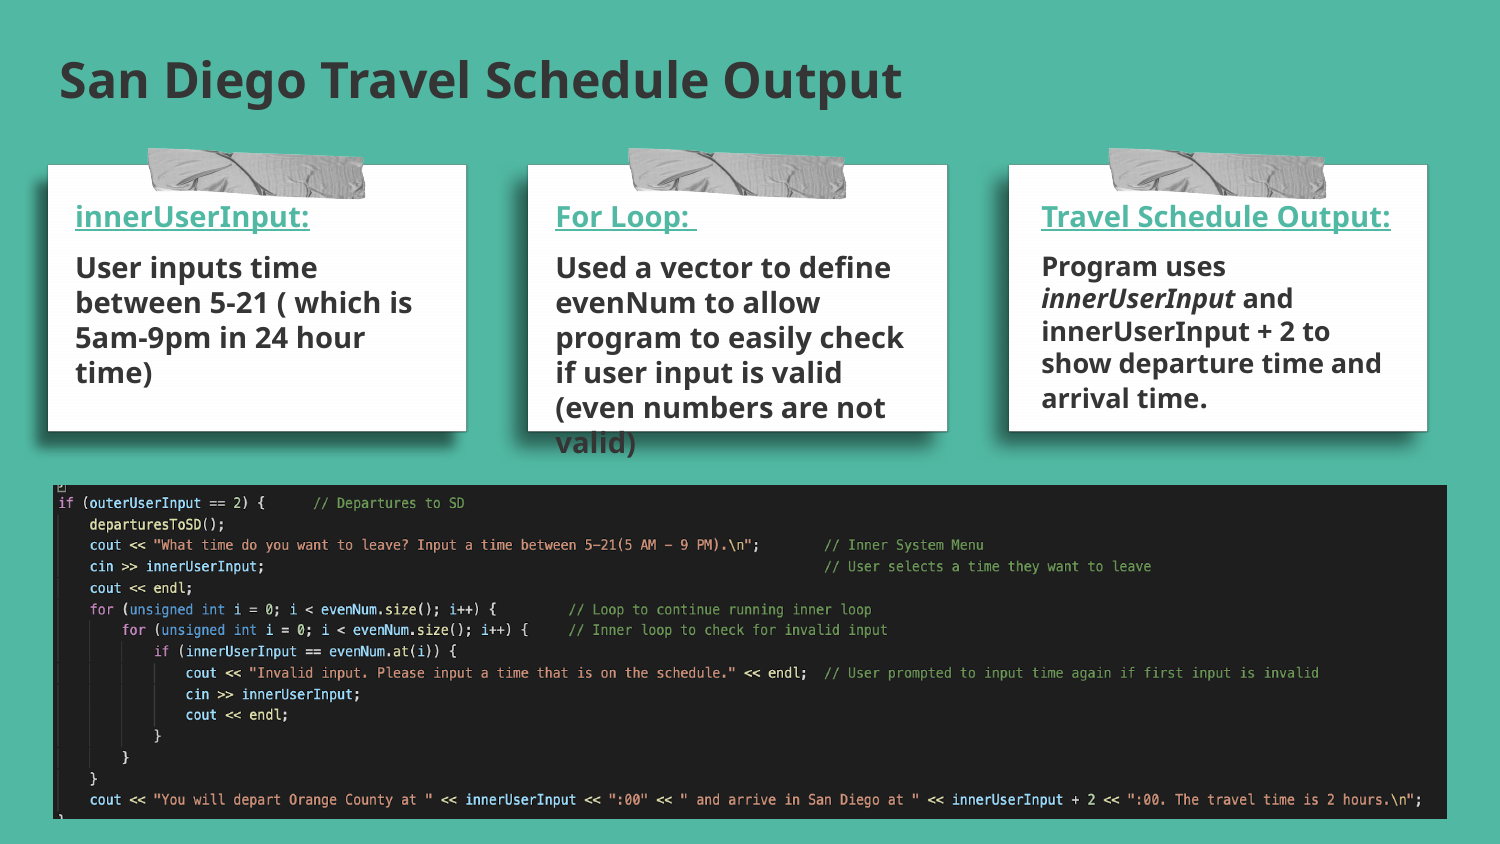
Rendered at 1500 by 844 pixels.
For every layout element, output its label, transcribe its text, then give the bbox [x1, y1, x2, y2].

text_box San Diego Travel Schedule Output [44, 33, 920, 136]
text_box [991, 149, 1444, 443]
picture [53, 484, 1447, 819]
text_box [511, 149, 964, 443]
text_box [30, 149, 483, 443]
